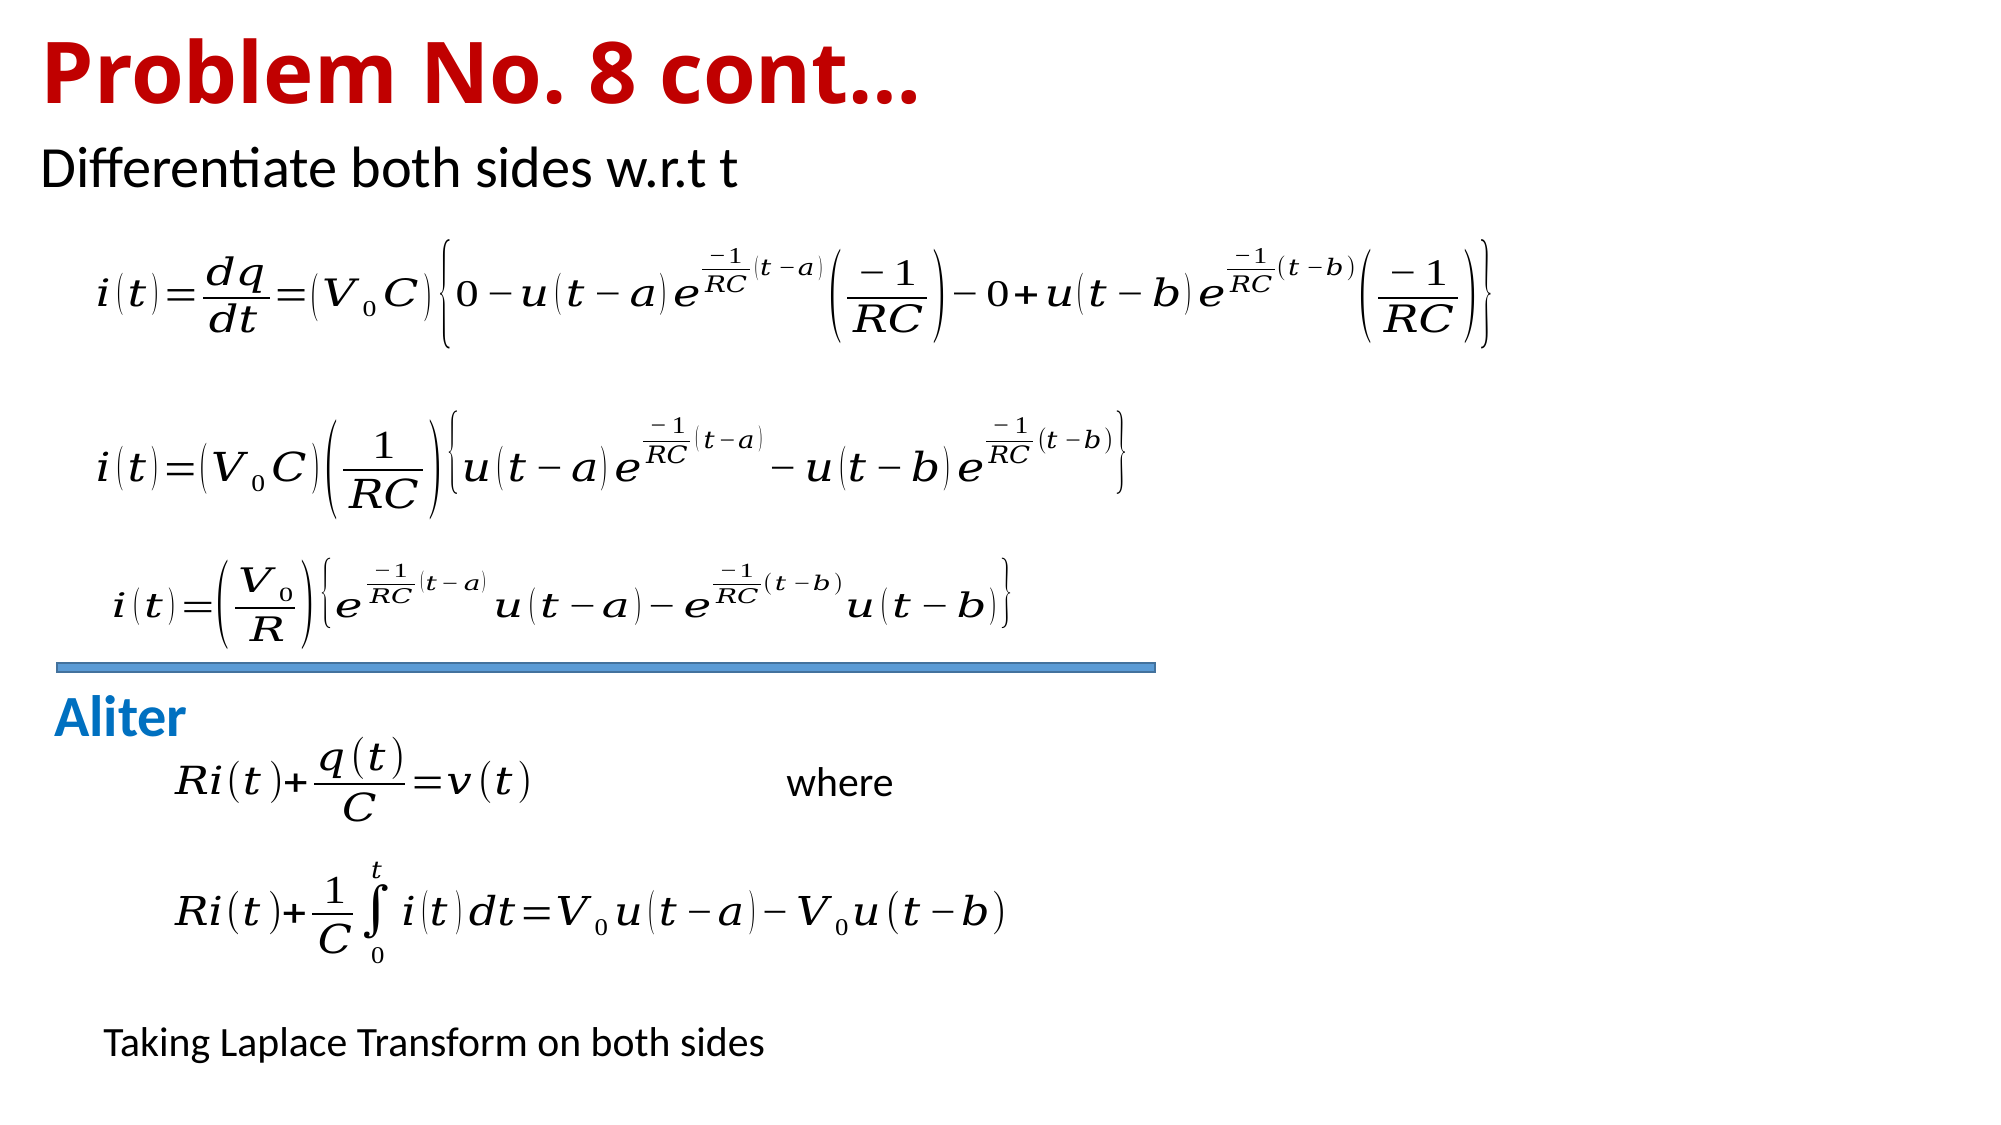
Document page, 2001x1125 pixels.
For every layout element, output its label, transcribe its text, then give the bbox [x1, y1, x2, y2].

list Differentiate both sides w.r.t t [25, 129, 1751, 216]
text_box Taking Laplace Transform on both sides [88, 1012, 1016, 1099]
text_box Aliter [39, 678, 222, 765]
text_box [56, 662, 1156, 673]
title Problem No. 8 cont… [25, 21, 1751, 129]
